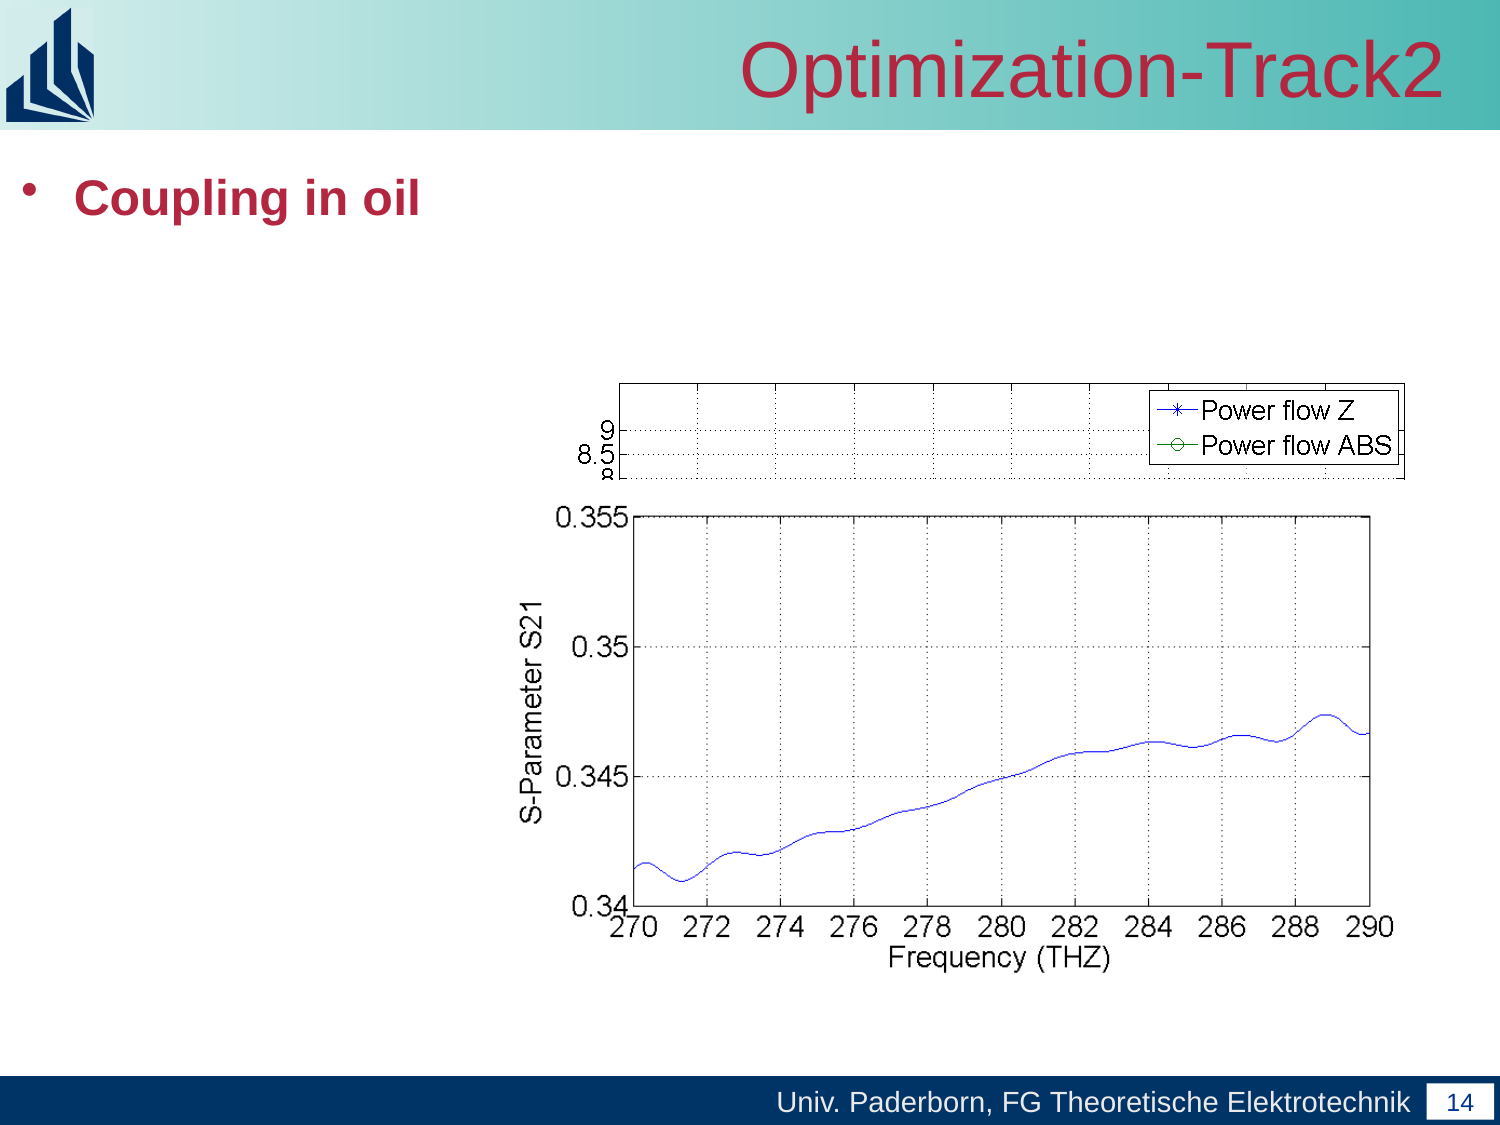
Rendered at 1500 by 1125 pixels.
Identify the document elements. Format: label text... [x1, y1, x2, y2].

picture [6, 7, 94, 122]
list Coupling in oil [6, 158, 1485, 1062]
picture [487, 339, 1500, 976]
title Optimization-Track2 [224, 6, 1461, 121]
